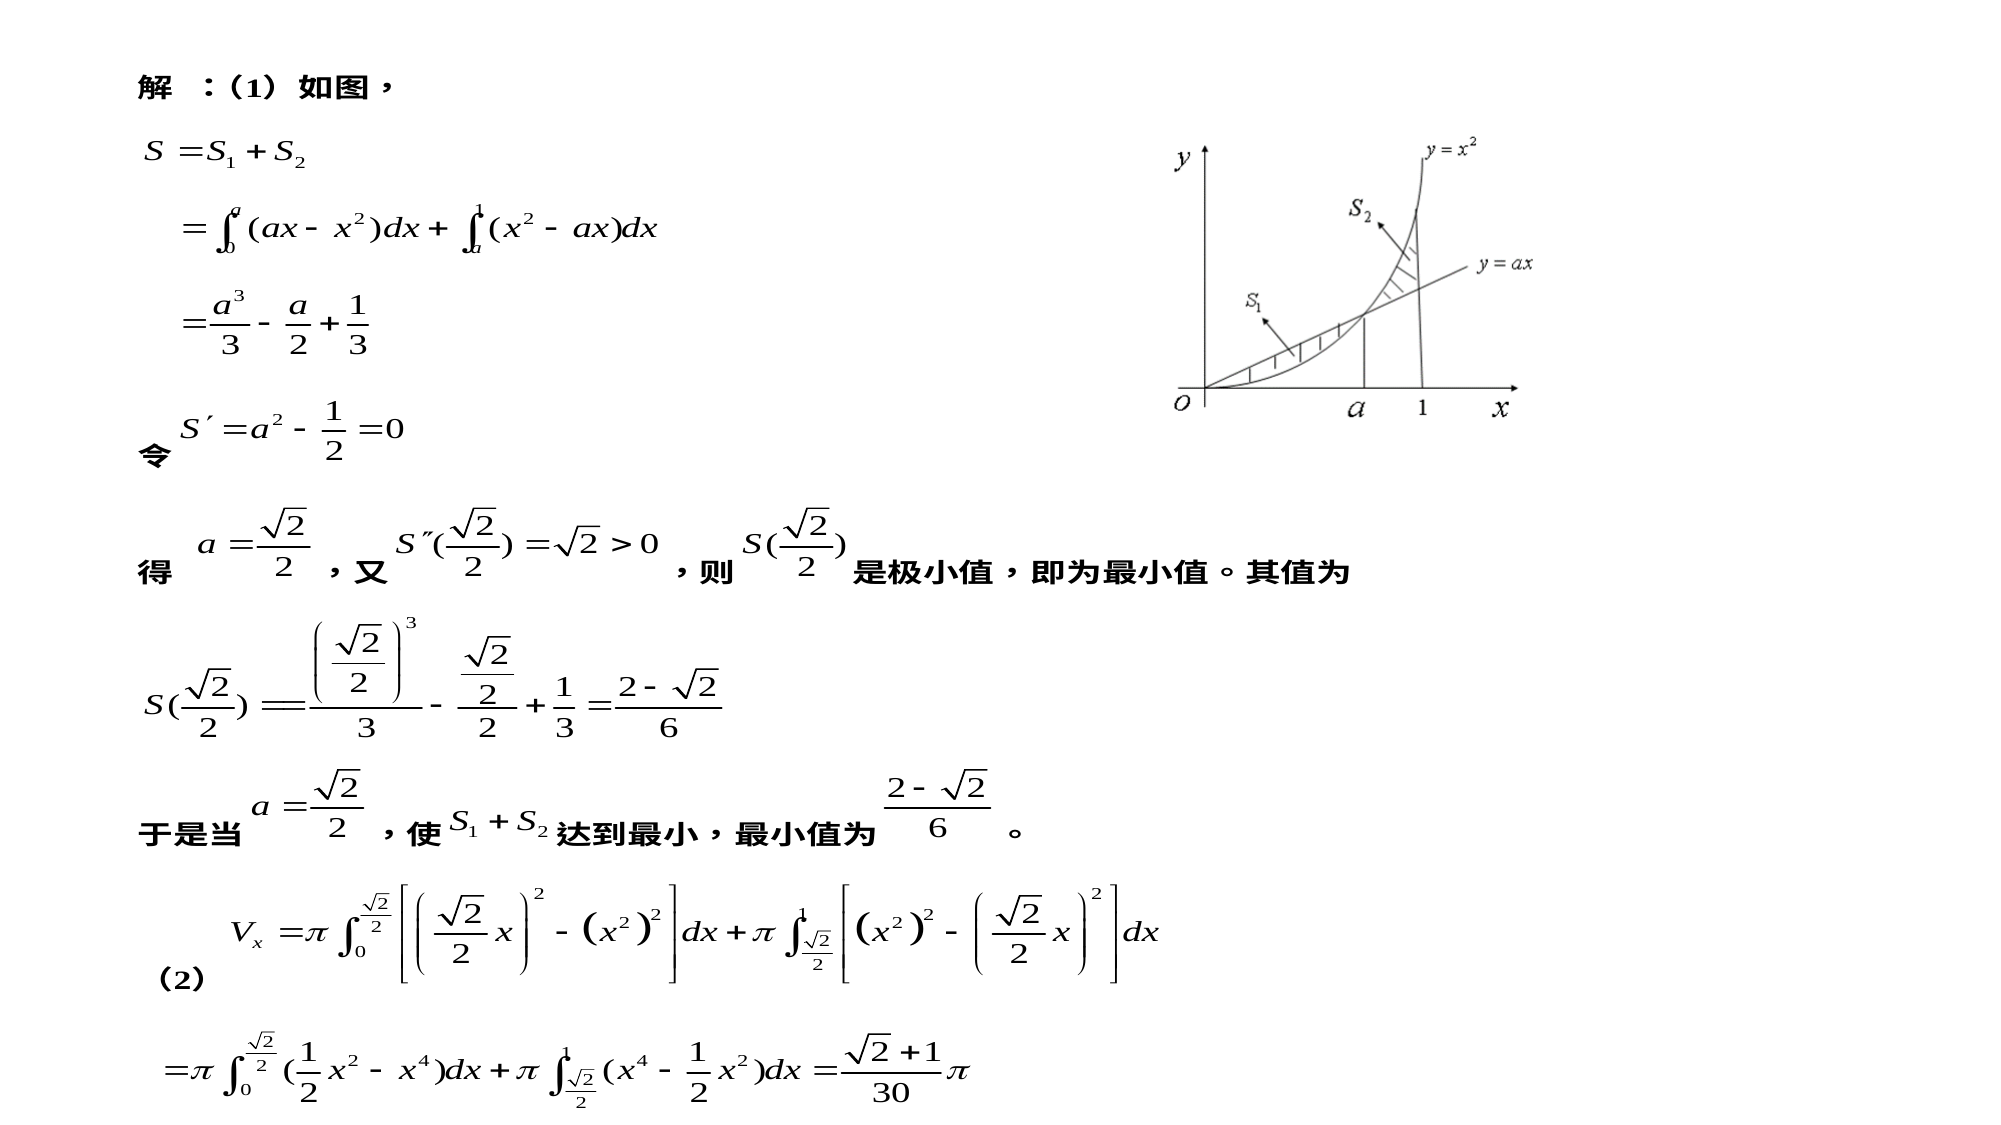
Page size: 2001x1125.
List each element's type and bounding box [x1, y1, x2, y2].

list [1460, 128, 1534, 427]
picture [137, 59, 1460, 1125]
